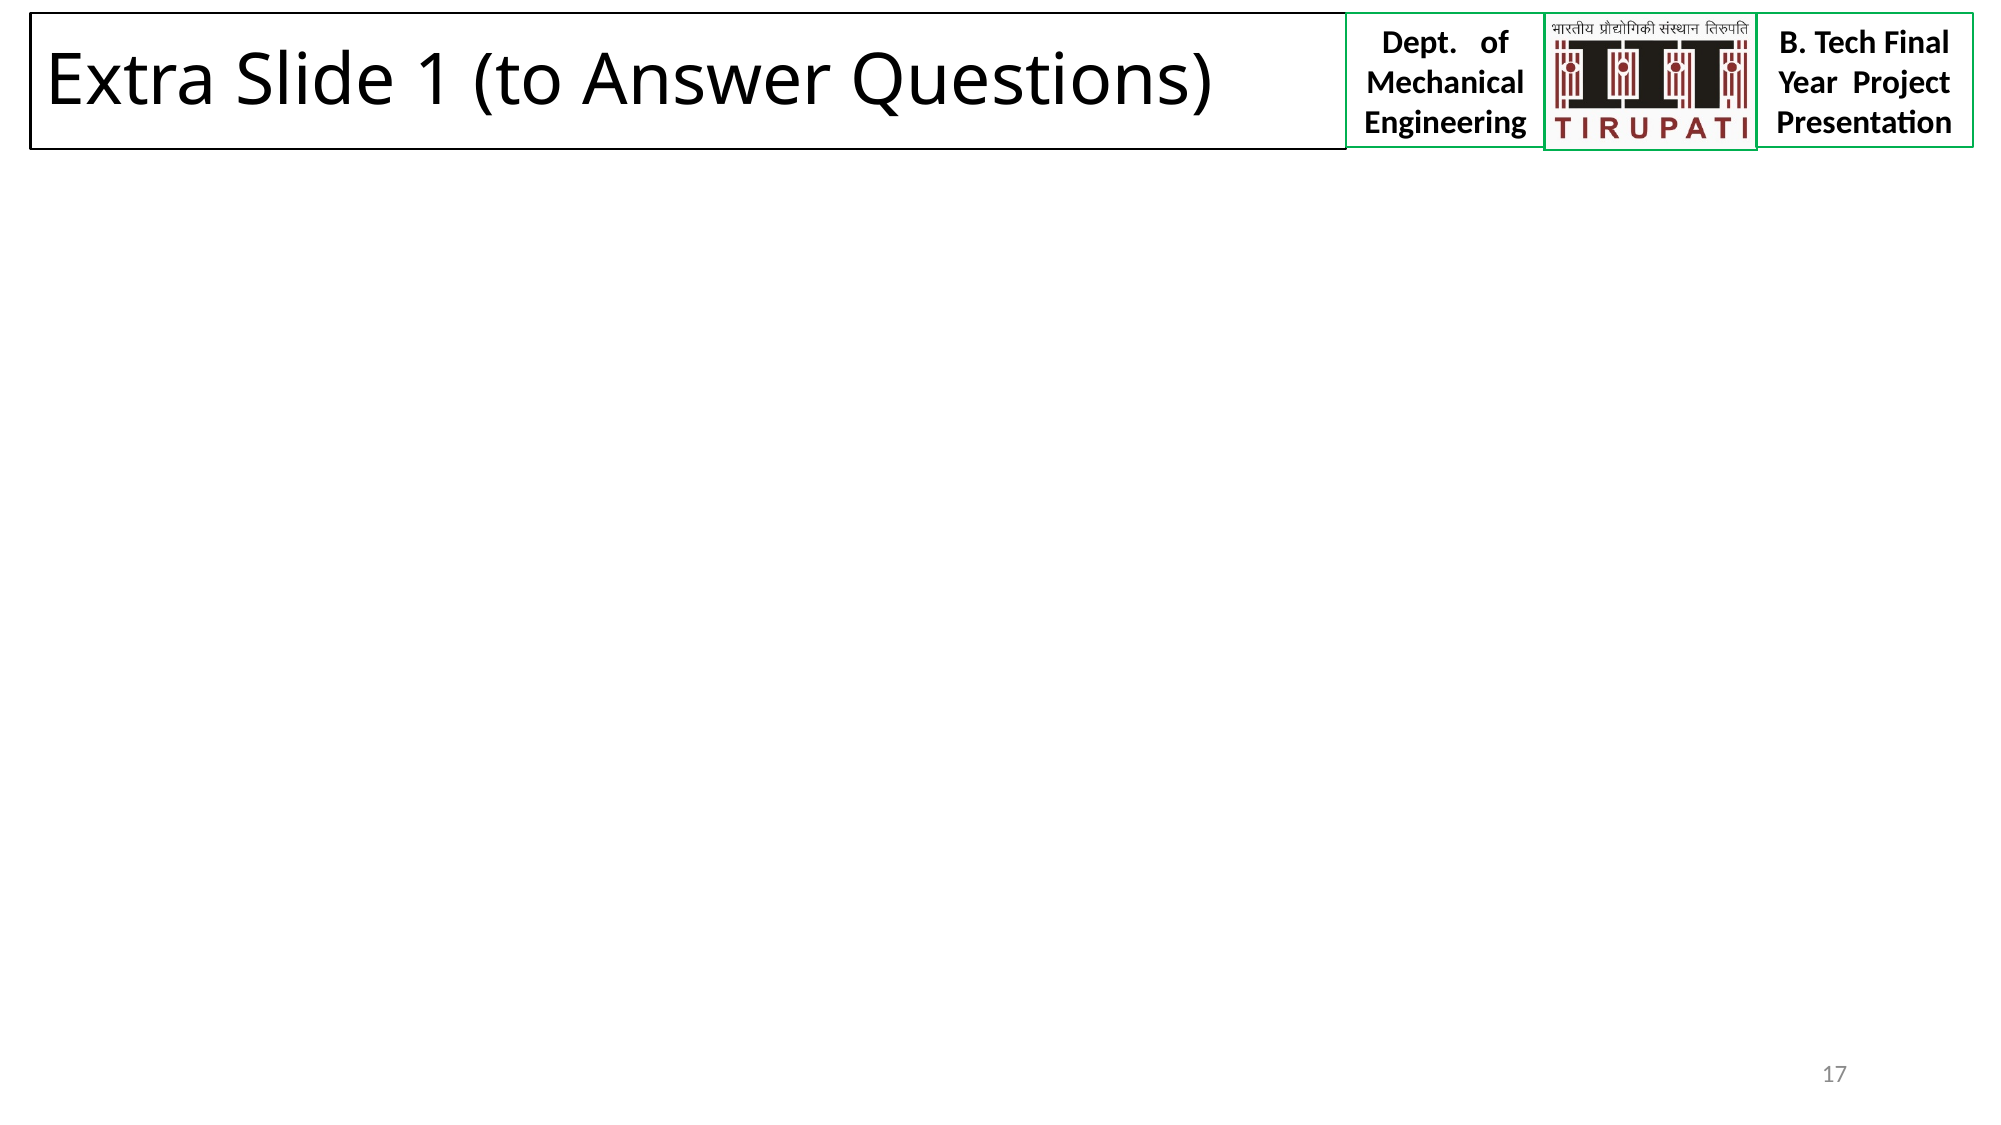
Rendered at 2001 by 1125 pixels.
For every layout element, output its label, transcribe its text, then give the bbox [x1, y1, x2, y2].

slide_number 17 [1412, 1042, 1863, 1103]
text_box Dept. of Mechanical Engineering [1345, 12, 1543, 148]
text_box B. Tech Final Year Project Presentation [1756, 12, 1974, 148]
picture [1545, 13, 1757, 150]
title Extra Slide 1 (to Answer Questions) [30, 13, 1346, 150]
